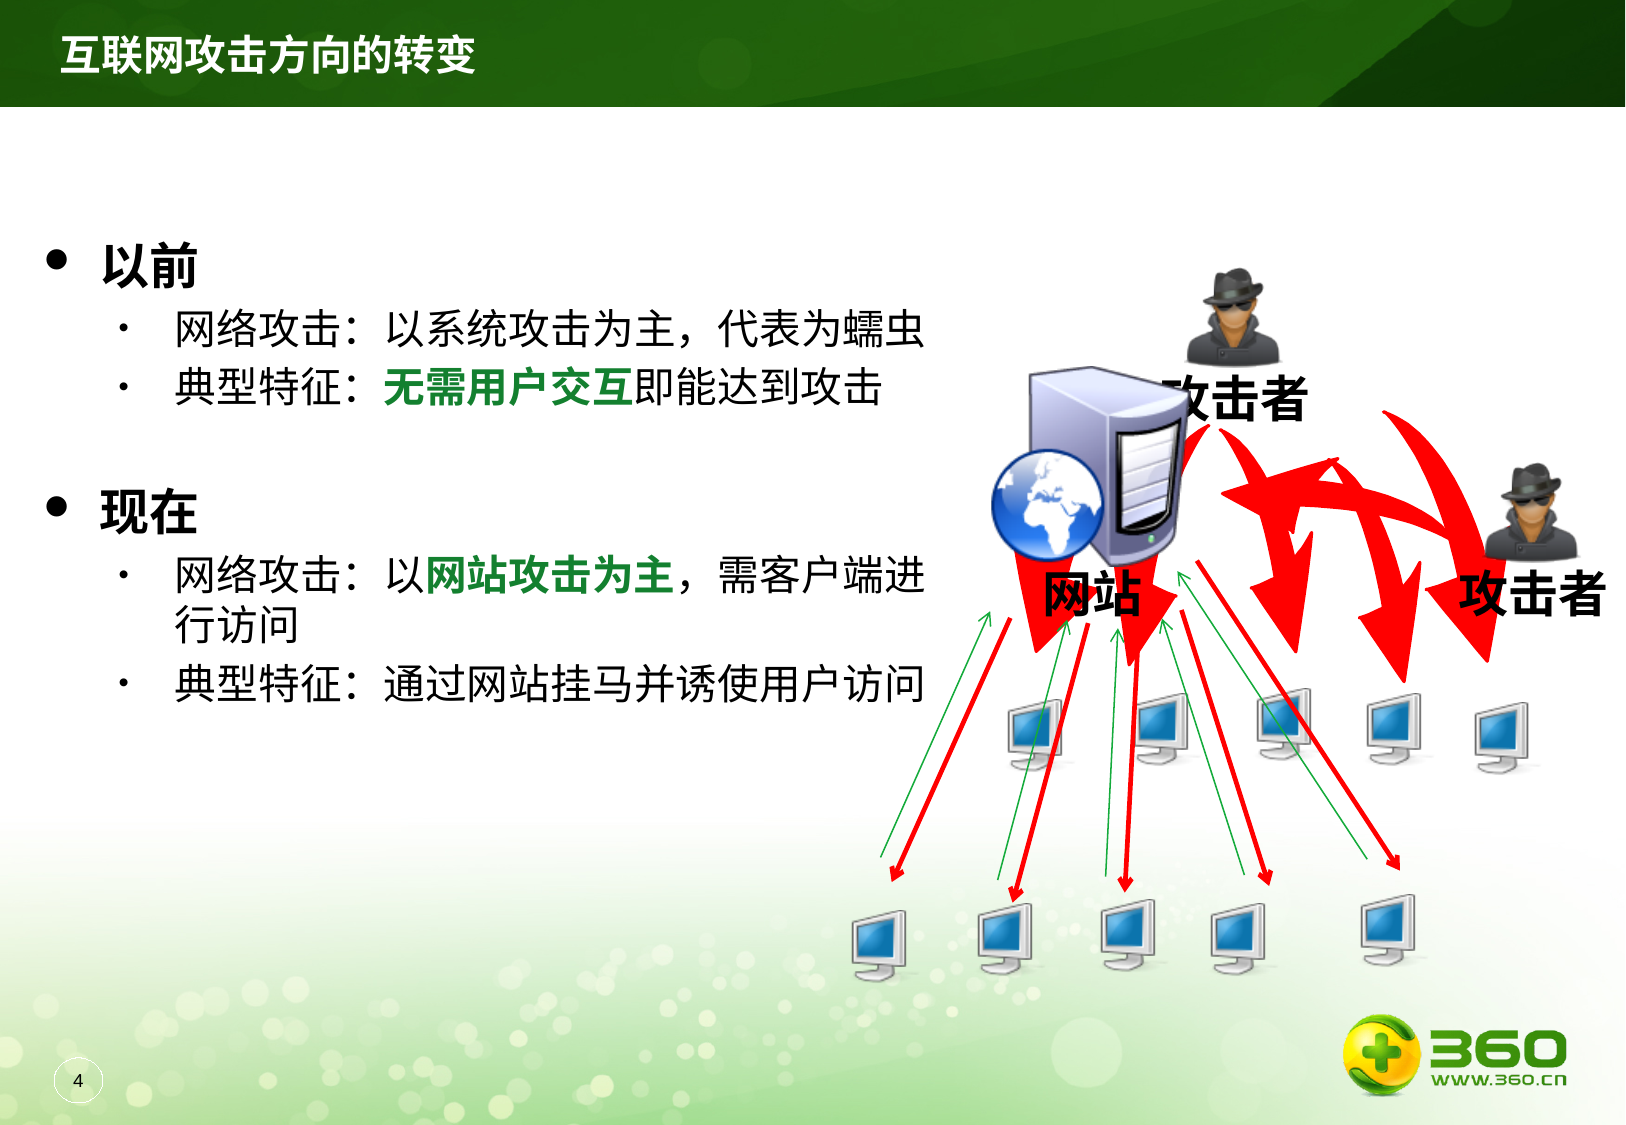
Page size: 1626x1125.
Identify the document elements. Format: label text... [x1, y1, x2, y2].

text_box 3 [54, 1057, 103, 1103]
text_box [1002, 267, 1545, 364]
text_box 以前 网络攻击：以系统攻击为主，代表为蠕虫 典型特征：无需用户交互即能达到攻击 现在 网络攻击：以网站攻击为主，需客户端进行访问 典型特征：通过网站挂马并诱使用户访问 [28, 166, 964, 980]
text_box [846, 365, 1625, 986]
picture [0, 0, 1626, 1125]
text_box 互联网攻击方向的转变 [44, 21, 1466, 86]
